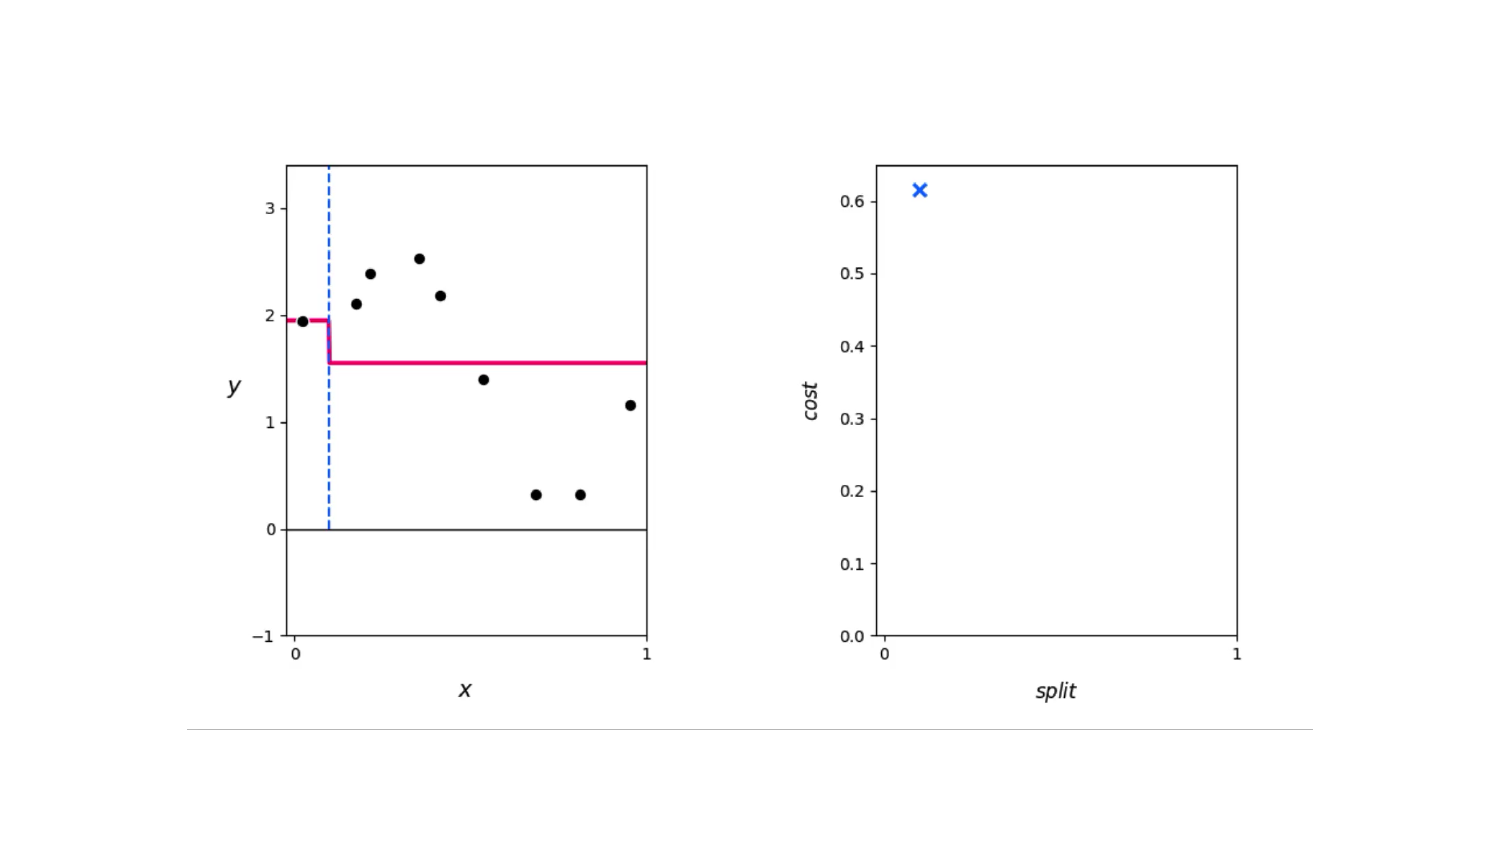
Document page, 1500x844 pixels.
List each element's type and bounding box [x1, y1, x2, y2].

text_box [186, 113, 1314, 731]
